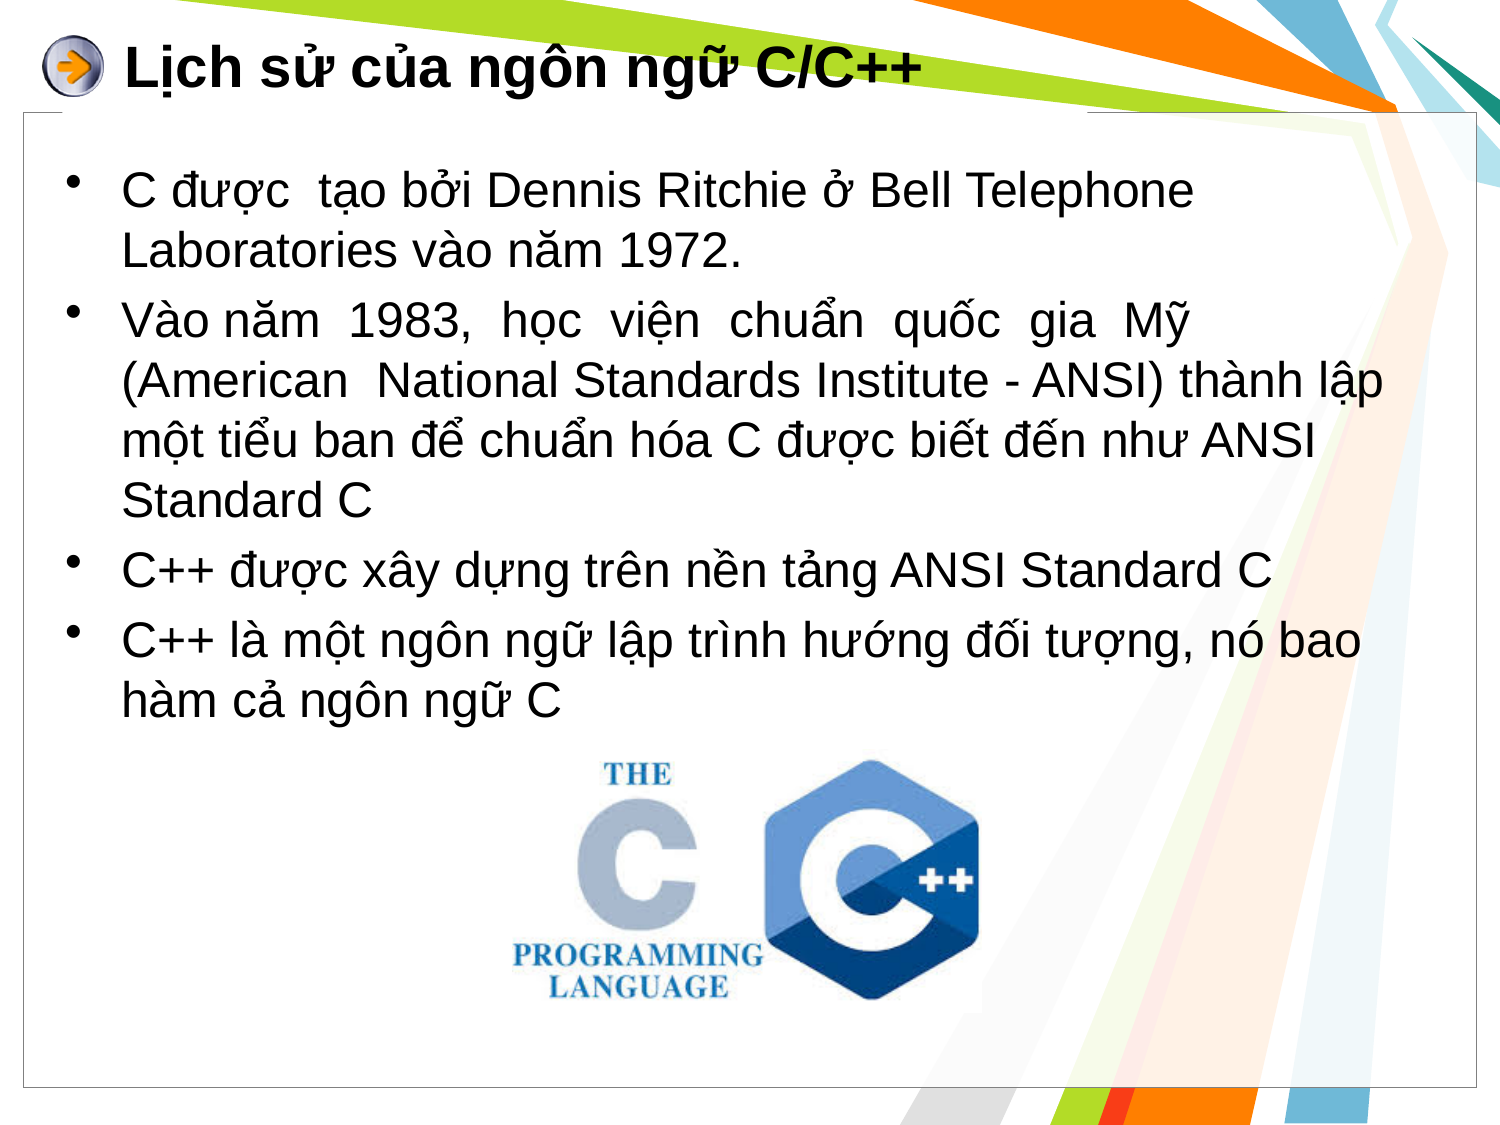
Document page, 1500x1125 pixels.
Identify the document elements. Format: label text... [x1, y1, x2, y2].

picture [512, 749, 982, 1013]
list C được tạo bởi Dennis Ritchie ở Bell Telephone Laboratories vào năm 1972. Vào năm 1983, học viện chuẩn quốc gia Mỹ (American National Standards Institute - ANSI) thành lập một tiểu ban để chuẩn hóa C được biết đến như ANSI Standard C C++ được xây dựng trên nền tảng ANSI Standard C C++ là một ngôn ngữ lập trình hướng đối tượng, nó bao hàm cả ngôn ngữ C [49, 149, 1457, 1076]
title Lịch sử của ngôn ngữ C/C++ [108, 12, 1476, 117]
picture [42, 35, 104, 97]
